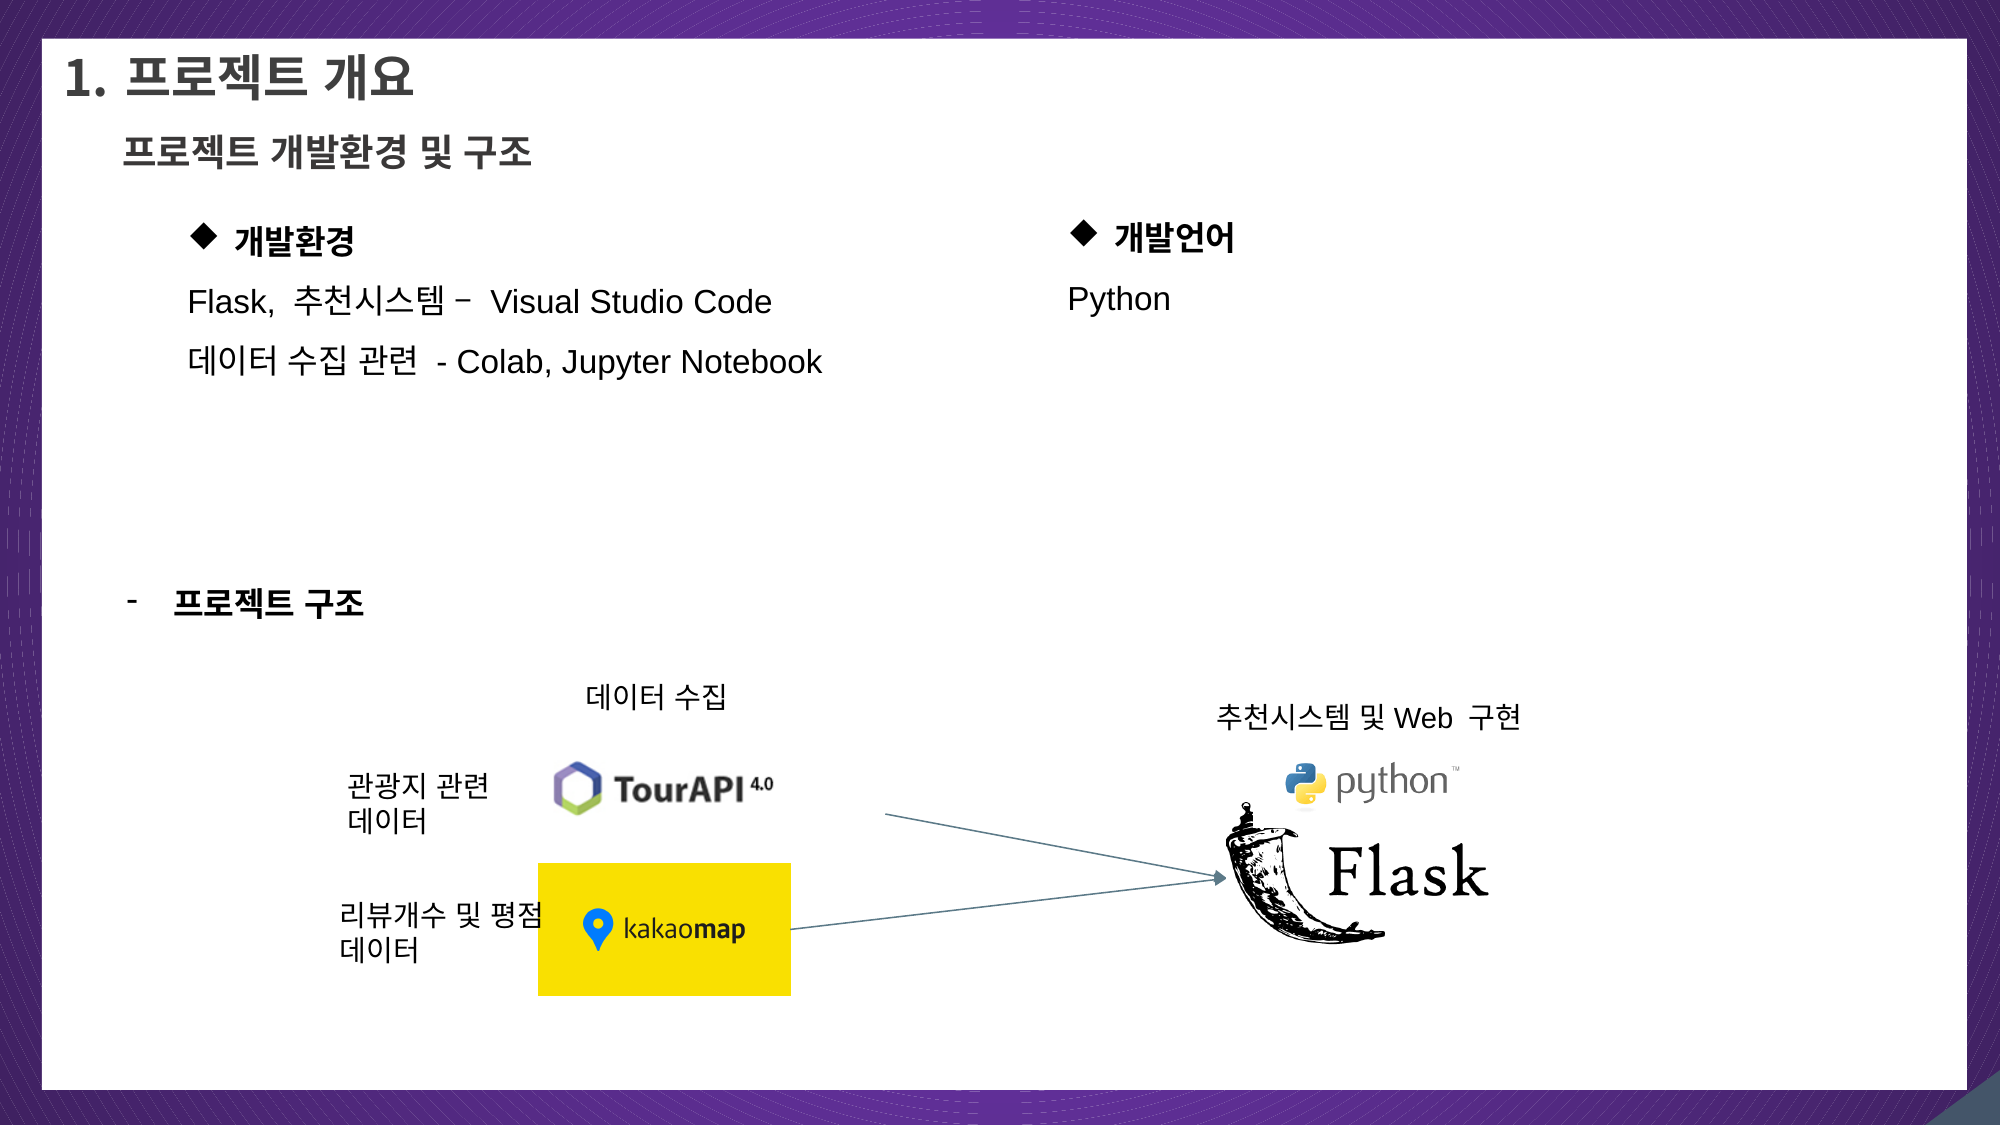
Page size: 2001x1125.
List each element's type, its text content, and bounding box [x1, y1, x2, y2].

text_box 프로젝트 개발환경 및 구조 [32, 99, 1053, 182]
text_box [41, 38, 1967, 1090]
text_box 개발환경 Flask, 추천시스템 – Visual Studio Code 데이터 수집 관련 - Colab, Jupyter Notebook [172, 193, 909, 388]
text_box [324, 671, 1555, 996]
text_box 프로젝트 개요 [35, 38, 491, 99]
text_box 프로젝트 구조 [111, 556, 1767, 632]
text_box 개발언어 Python [1052, 189, 1320, 325]
